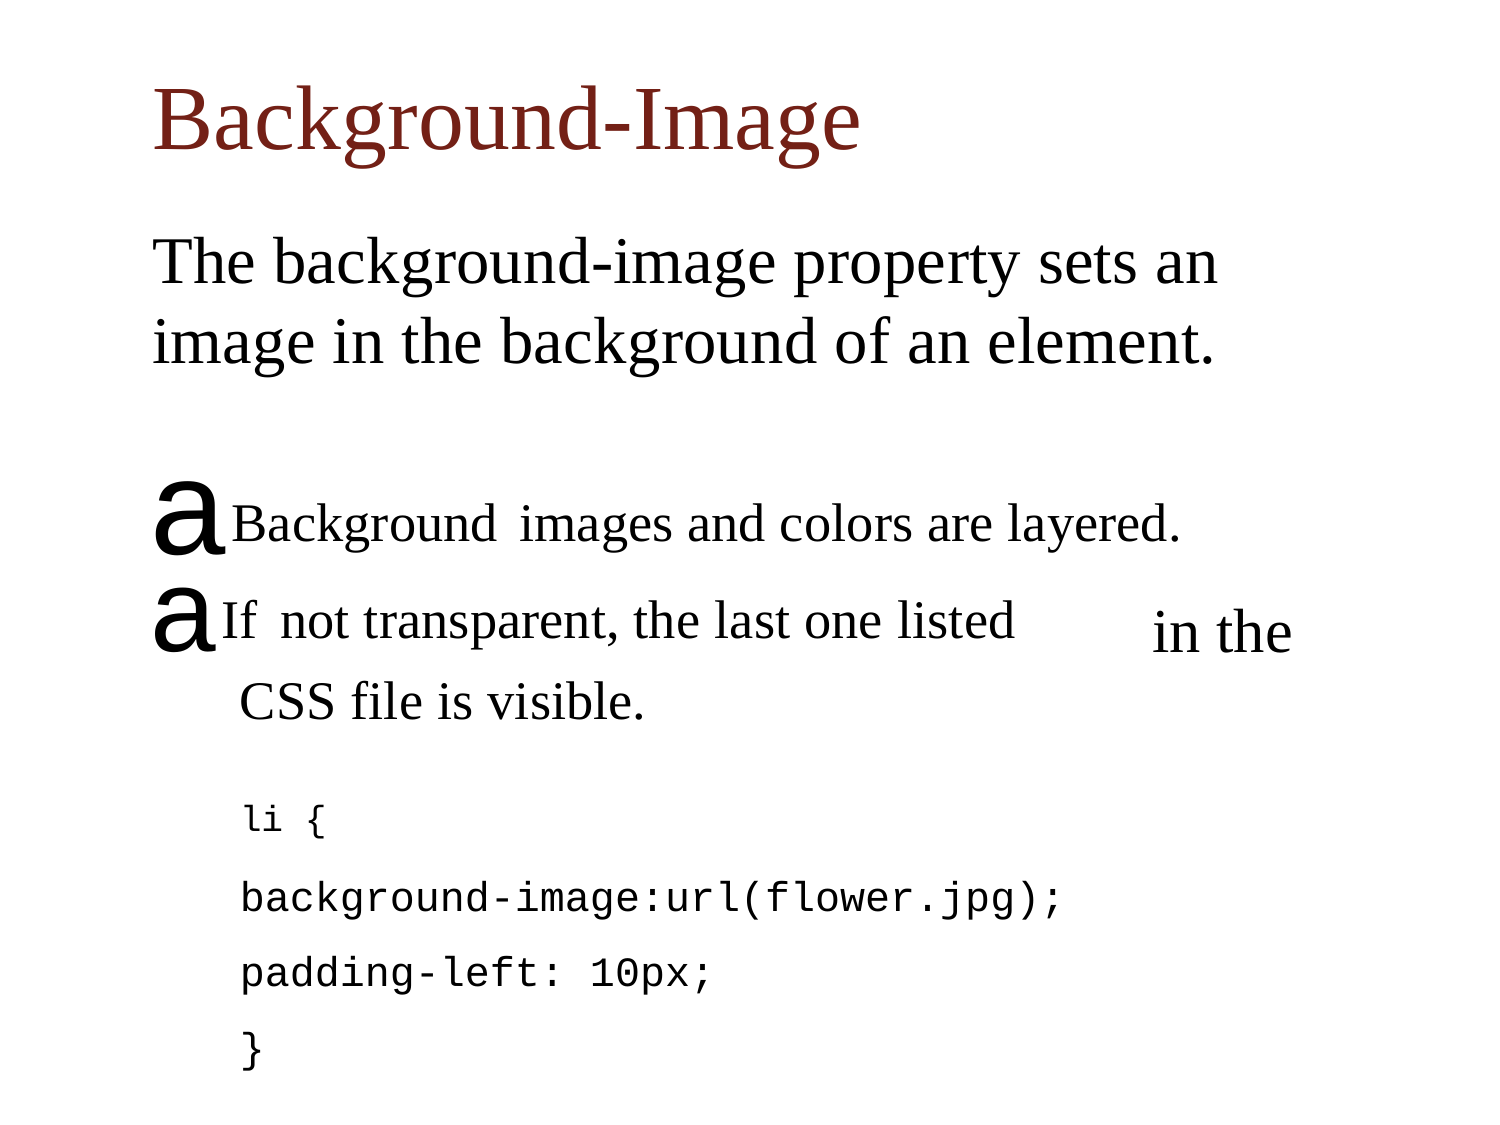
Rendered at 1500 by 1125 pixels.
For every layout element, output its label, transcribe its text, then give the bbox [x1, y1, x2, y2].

text_box li { background-image:url(flower.jpg); padding-left: 10px; } [237, 801, 1075, 1076]
text_box aBackground images and colors are layered. [147, 442, 1342, 583]
text_box Background-Image The background-image property sets an image in the background of an element. [150, 72, 1407, 380]
text_box aIf not transparent, the last one listed CSS file is visible. [147, 556, 1159, 741]
text_box the [1214, 599, 1305, 666]
text_box in [1150, 599, 1213, 666]
